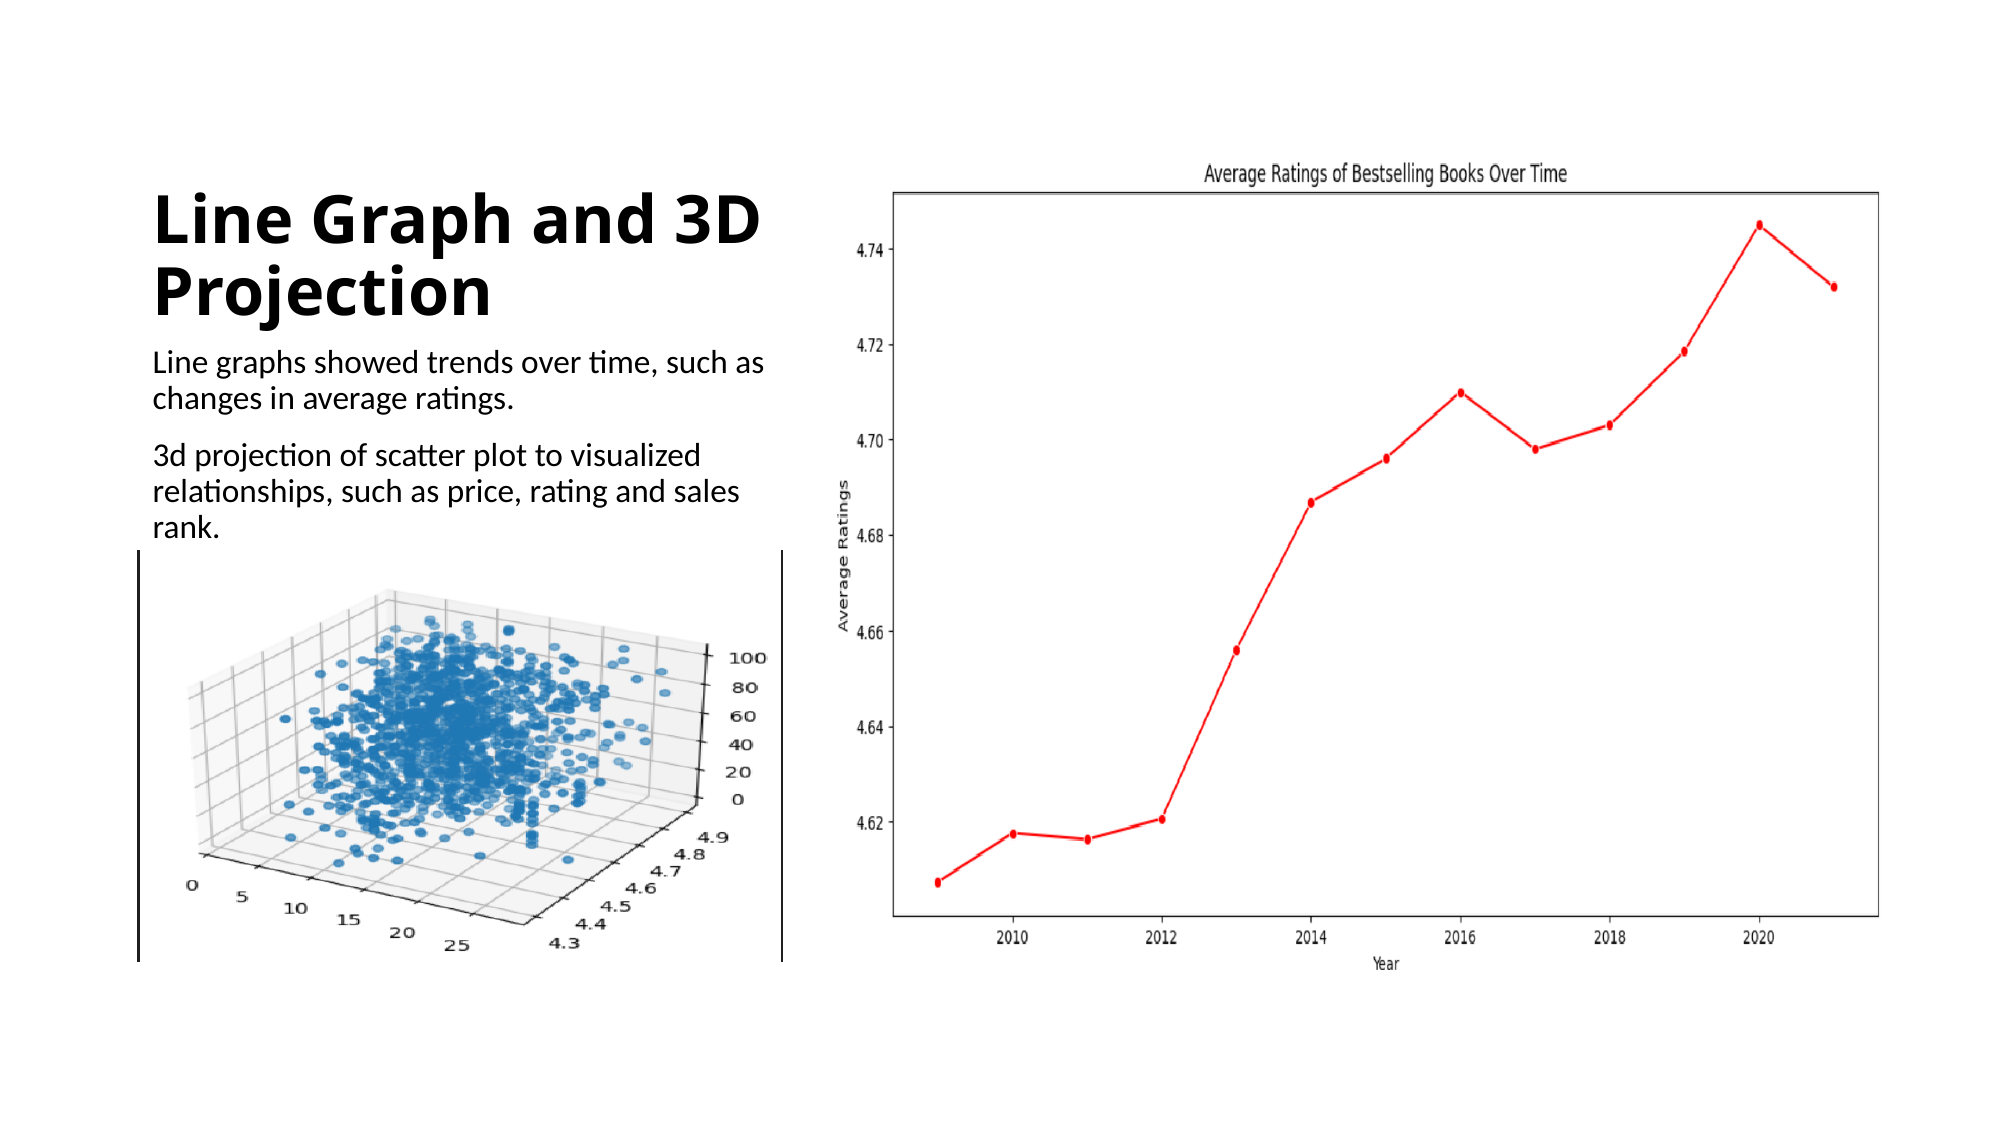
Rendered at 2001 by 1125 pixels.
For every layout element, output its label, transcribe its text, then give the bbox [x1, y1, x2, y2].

list Line graphs showed trends over time, such as changes in average ratings. 3d projection of scatter plot to visualized relationships, such as price, rating and sales rank. [137, 337, 783, 550]
picture [137, 550, 783, 962]
picture [829, 150, 1884, 973]
title Line Graph and 3D Projection [137, 176, 783, 337]
